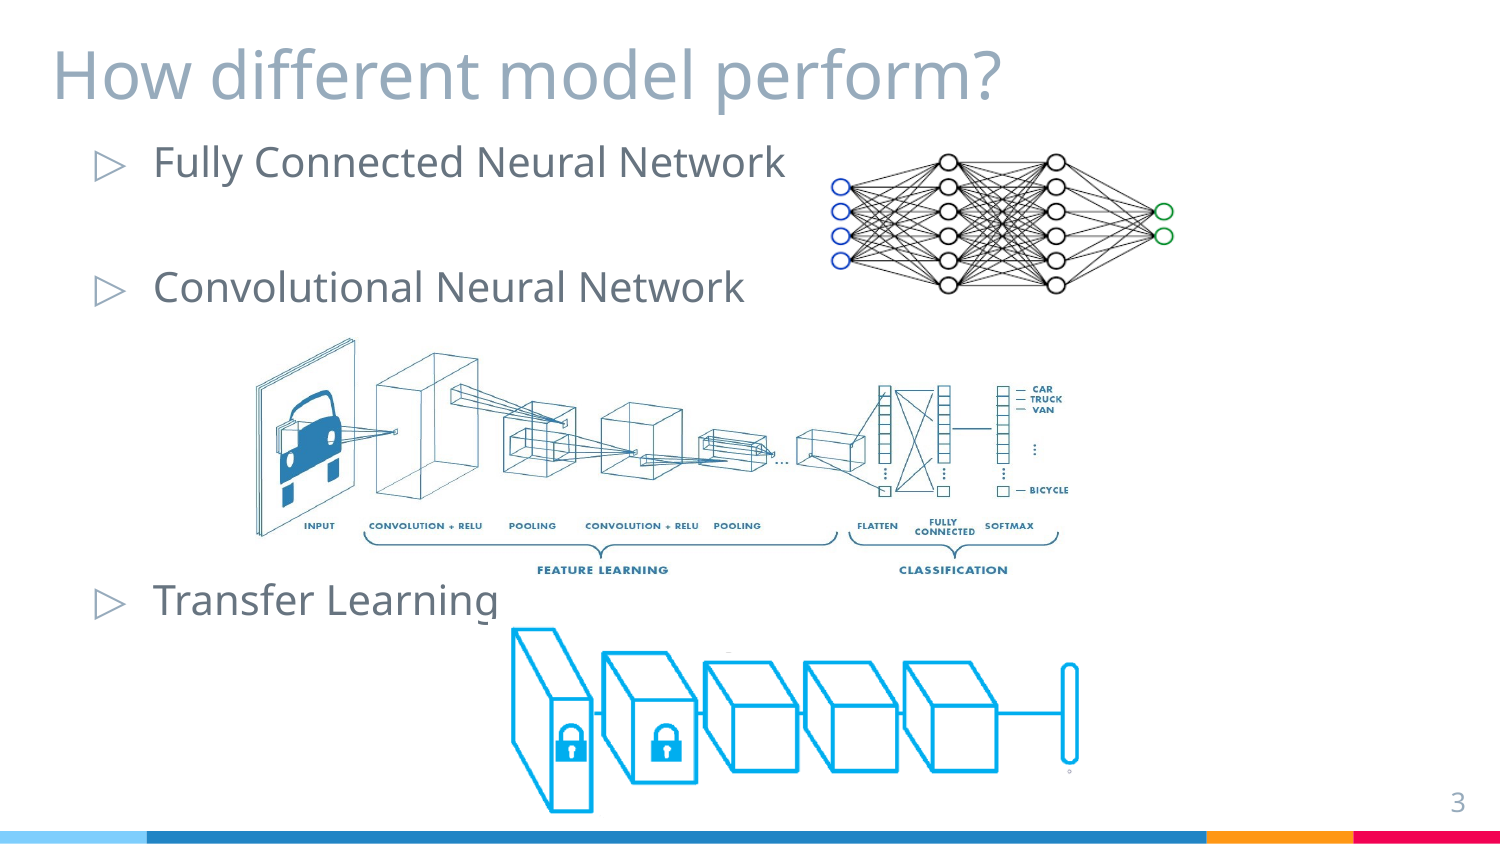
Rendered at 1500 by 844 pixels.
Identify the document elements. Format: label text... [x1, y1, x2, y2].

picture [254, 337, 1069, 575]
slide_number 3 [1391, 770, 1482, 822]
picture [487, 619, 1106, 820]
title How different model perform? [36, 0, 1191, 128]
list Fully Connected Neural Network Convolutional Neural Network Transfer Learning [62, 121, 1217, 750]
picture [814, 137, 1191, 311]
